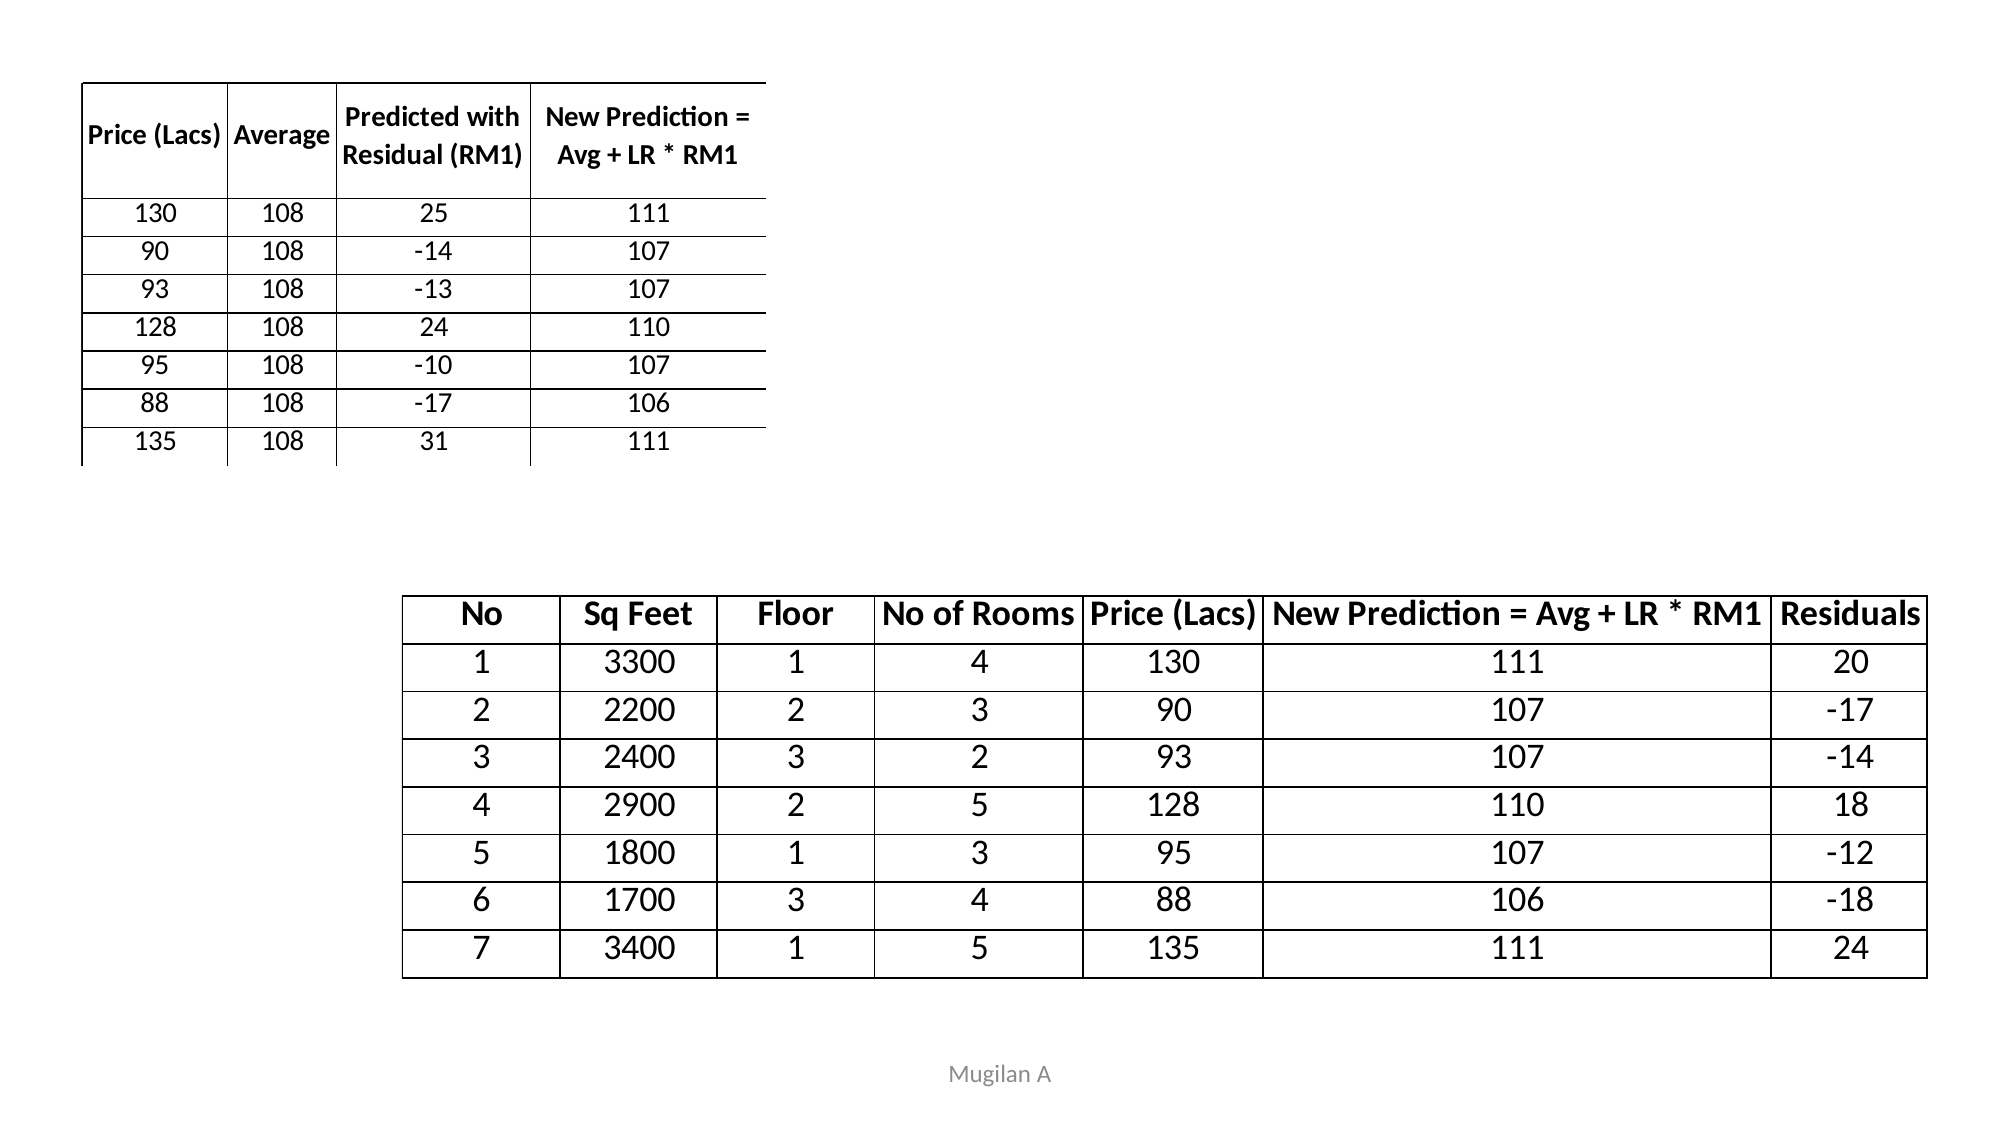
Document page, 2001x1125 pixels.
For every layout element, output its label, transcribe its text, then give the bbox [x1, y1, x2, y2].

footer Mugilan A [662, 1042, 1338, 1103]
picture [401, 595, 1930, 981]
picture [81, 82, 768, 468]
